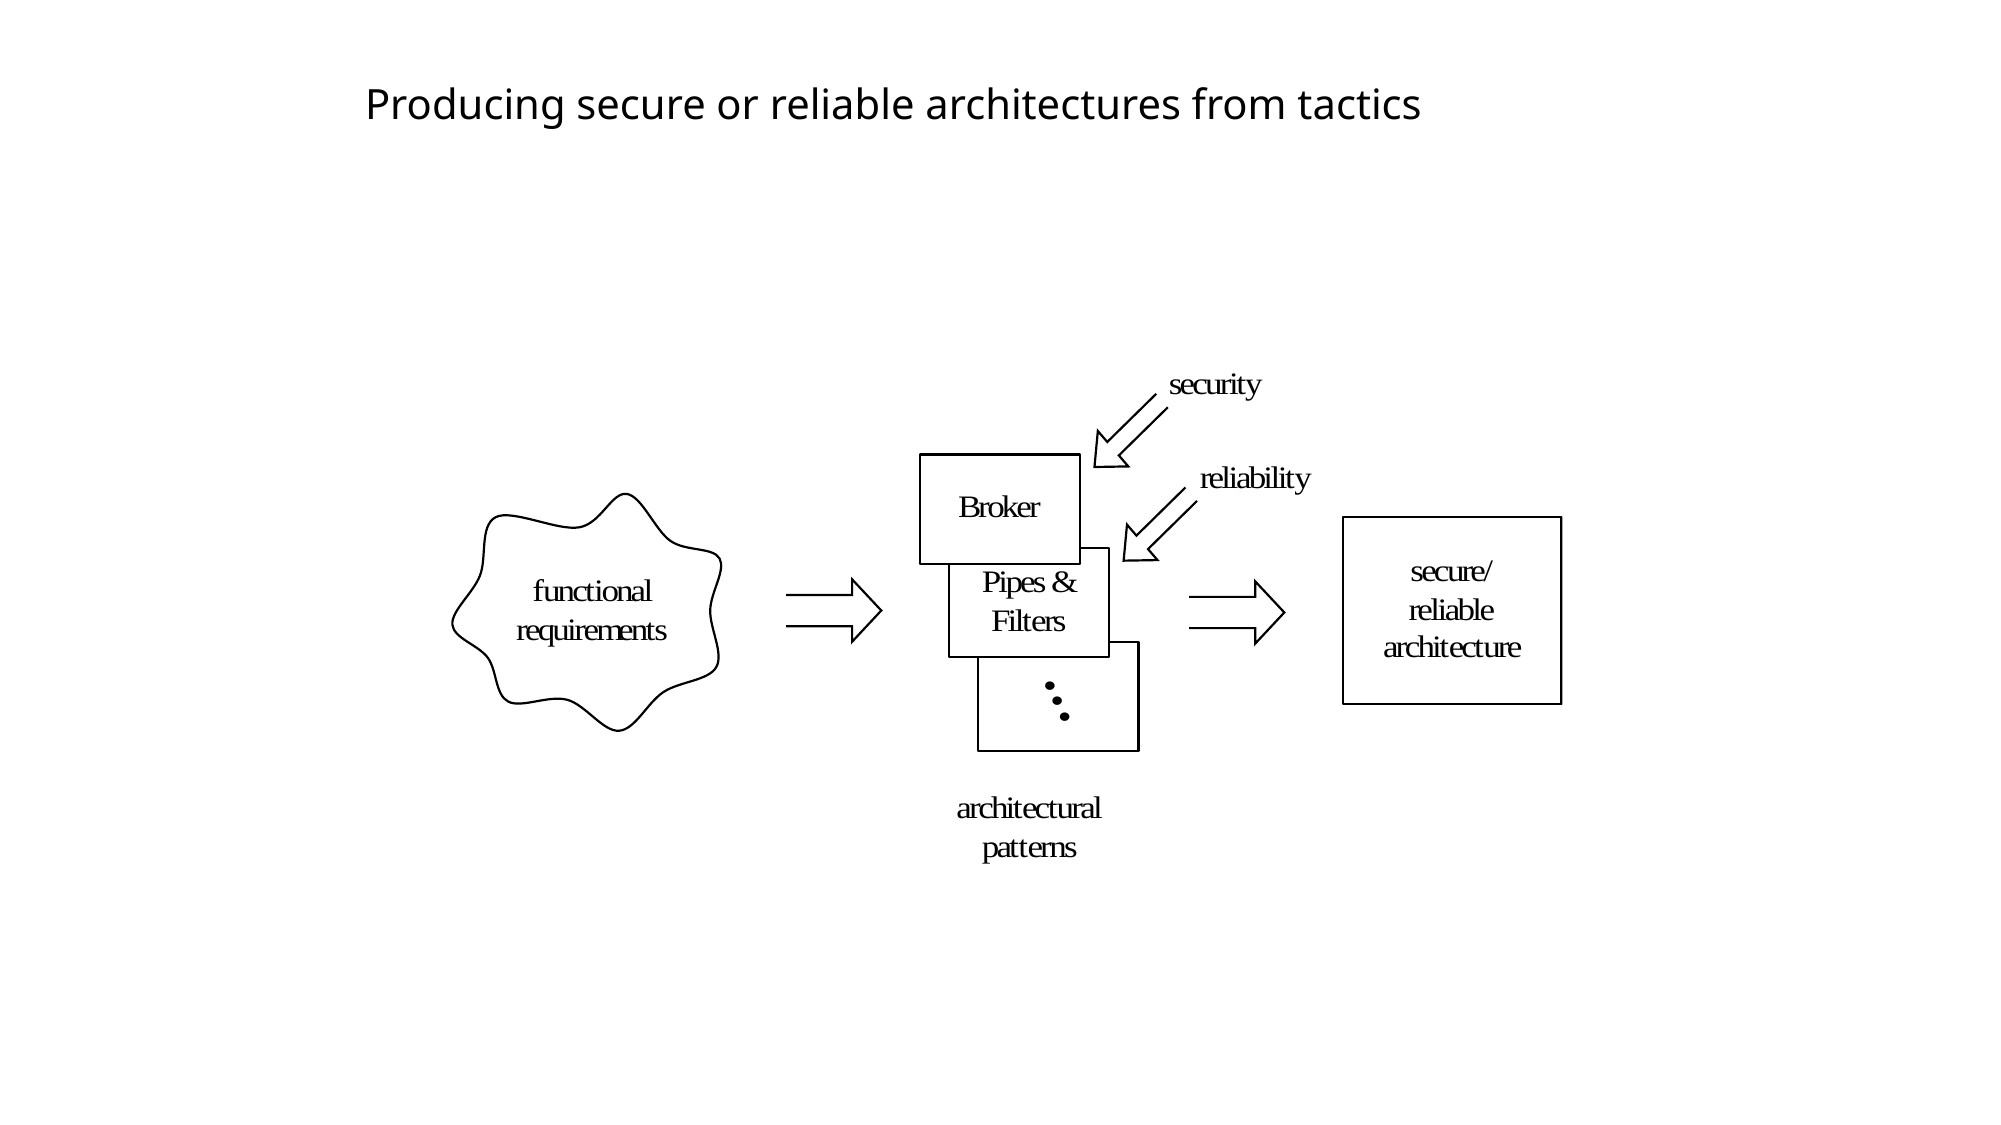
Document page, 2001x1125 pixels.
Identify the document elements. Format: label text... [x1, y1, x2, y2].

picture [449, 353, 1563, 875]
title Producing secure or reliable architectures from tactics [350, 37, 1625, 225]
